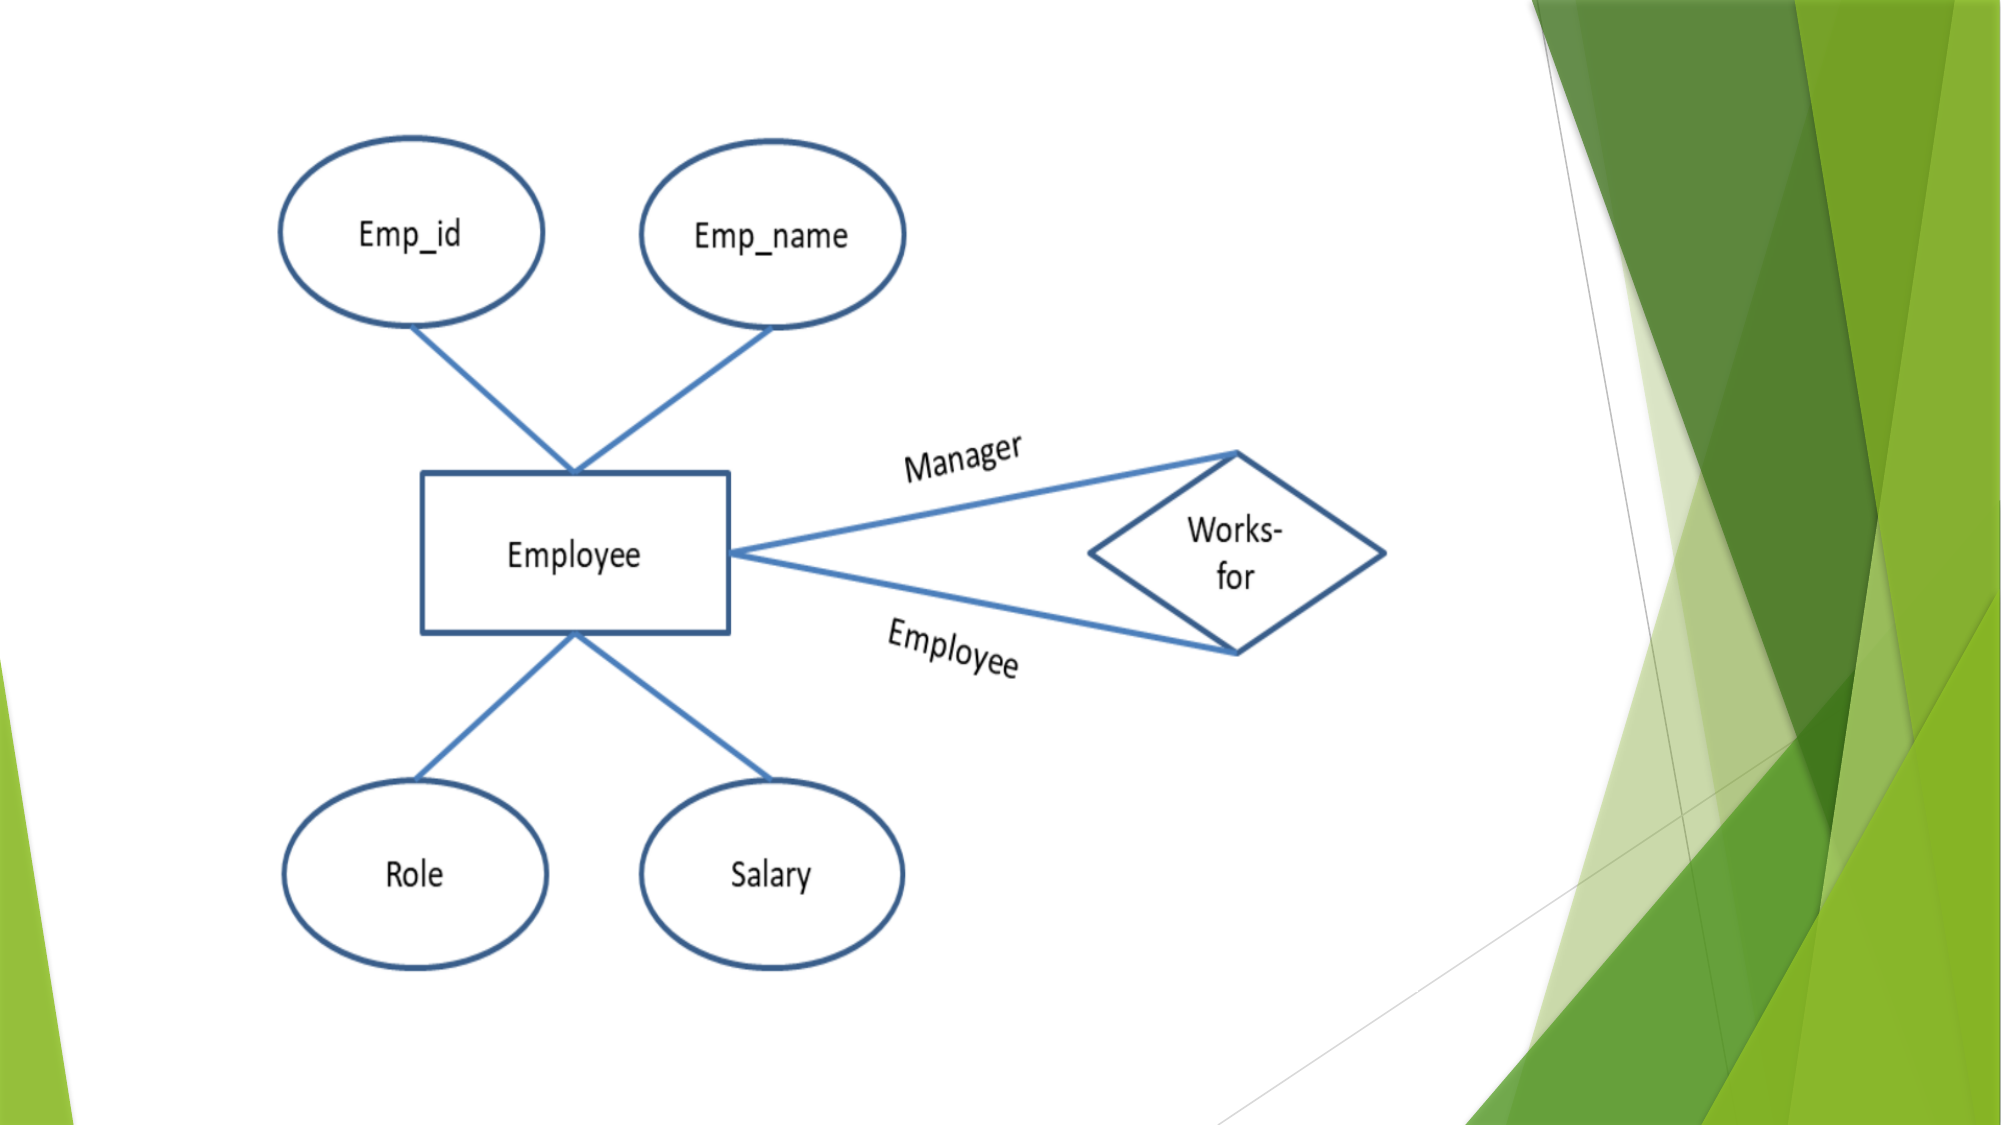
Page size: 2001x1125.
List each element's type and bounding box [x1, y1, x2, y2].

list [266, 116, 1419, 992]
